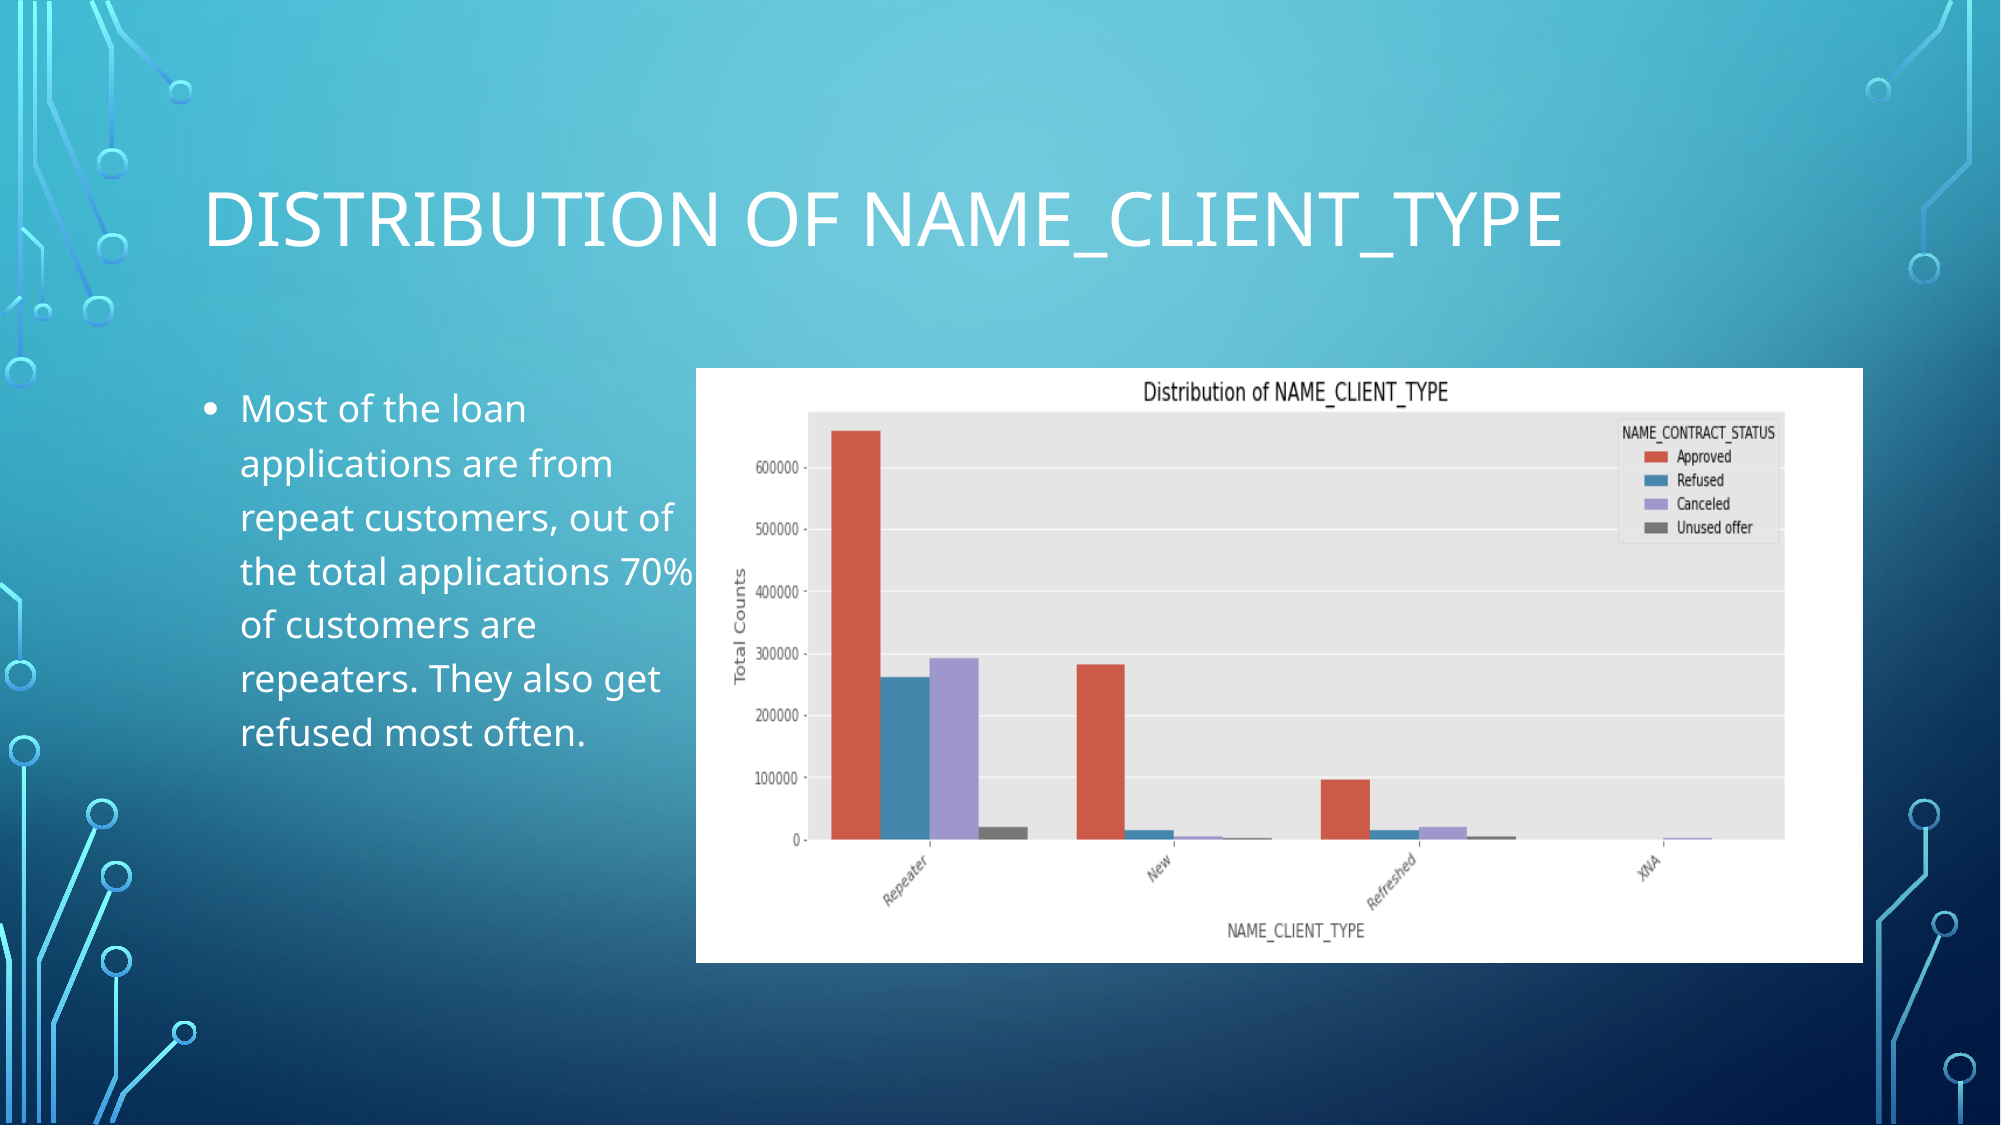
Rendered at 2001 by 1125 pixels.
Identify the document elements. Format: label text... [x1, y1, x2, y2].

list Most of the loan applications are from repeat customers, out of the total applications 70% of customers are repeaters. They also get refused most often. [187, 369, 696, 950]
picture [696, 368, 1863, 963]
title DISTRIBUTION OF NAME_CLIENT_TYPE [187, 101, 1813, 344]
